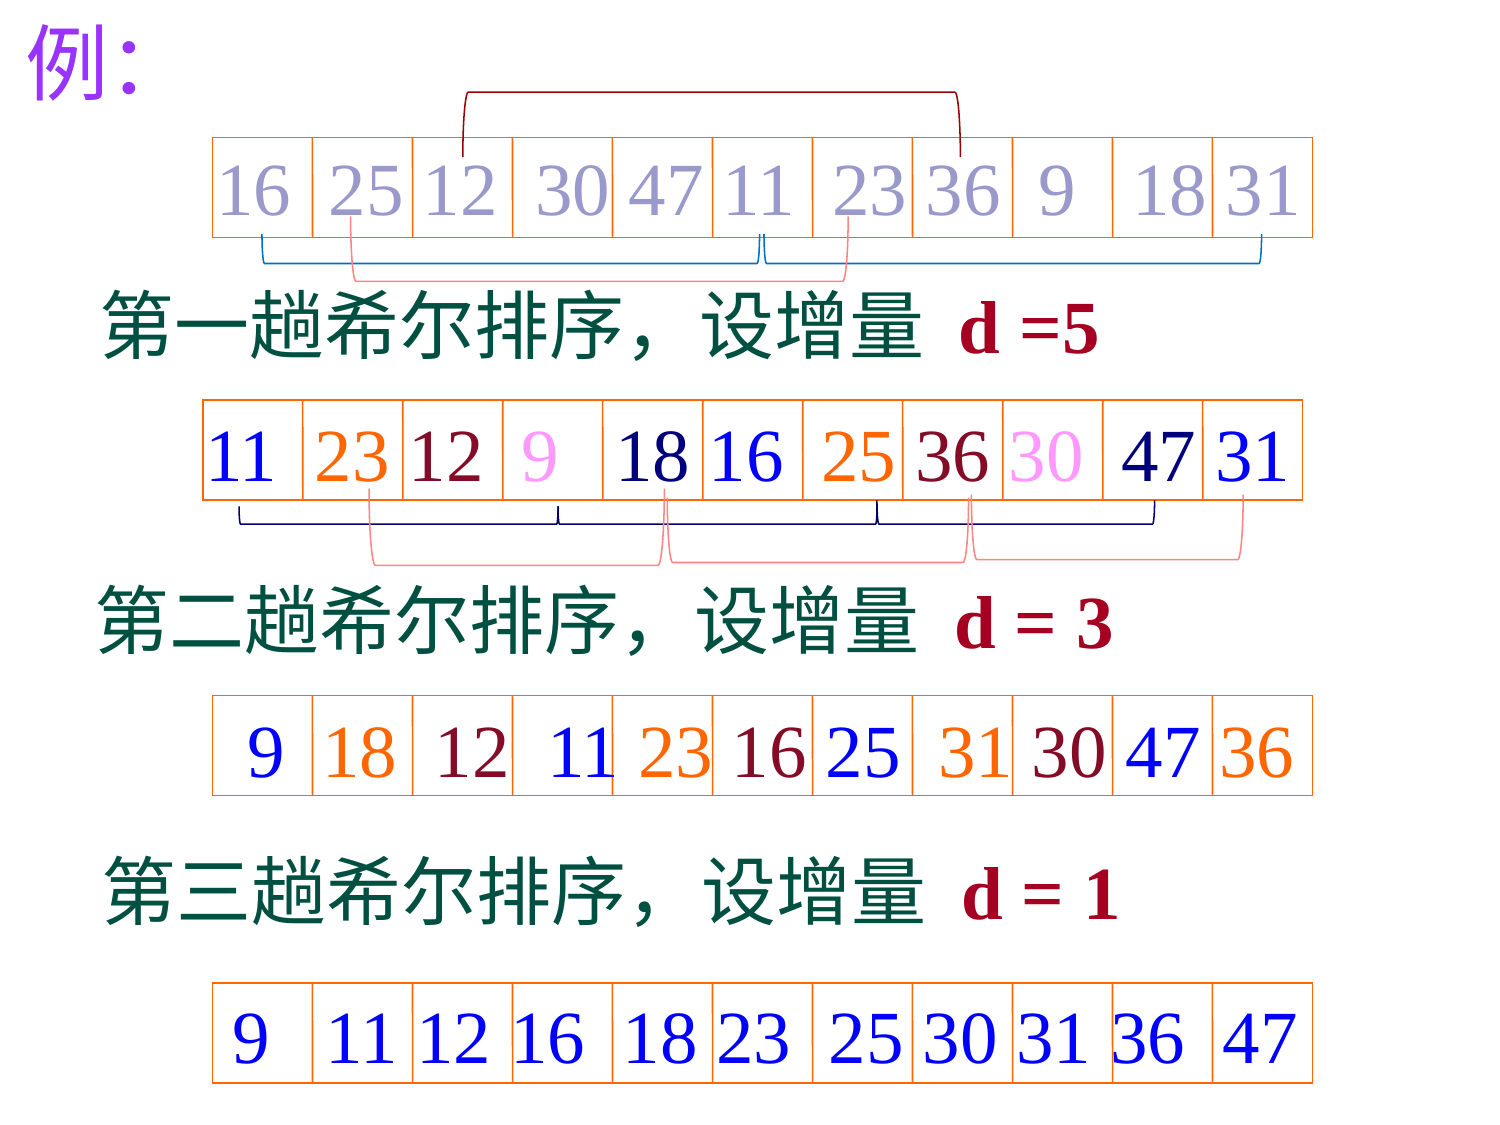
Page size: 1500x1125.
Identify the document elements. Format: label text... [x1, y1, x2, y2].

text_box 第三趟希尔排序，设增量 d = 1 [86, 837, 1136, 942]
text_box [478, 379, 1140, 681]
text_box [194, 972, 1334, 1089]
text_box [389, 355, 1028, 675]
text_box 第一趟希尔排序，设增量 d =5 [45, 262, 490, 378]
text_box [212, 695, 1313, 801]
text_box 16 25 12 30 47 11 23 36 9 18 31 [1033, 125, 1379, 240]
text_box 例： [10, 3, 207, 119]
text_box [1145, 390, 1328, 507]
text_box 第一趟希尔排序，设增量 d =5 [1033, 265, 1115, 377]
text_box 16 25 12 30 47 11 23 36 9 18 31 [201, 125, 490, 240]
text_box 第二趟希尔排序，设增量 d = 3 [79, 565, 384, 671]
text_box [188, 390, 384, 507]
text_box [462, 92, 490, 158]
text_box [350, 216, 490, 282]
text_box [495, 0, 1028, 355]
